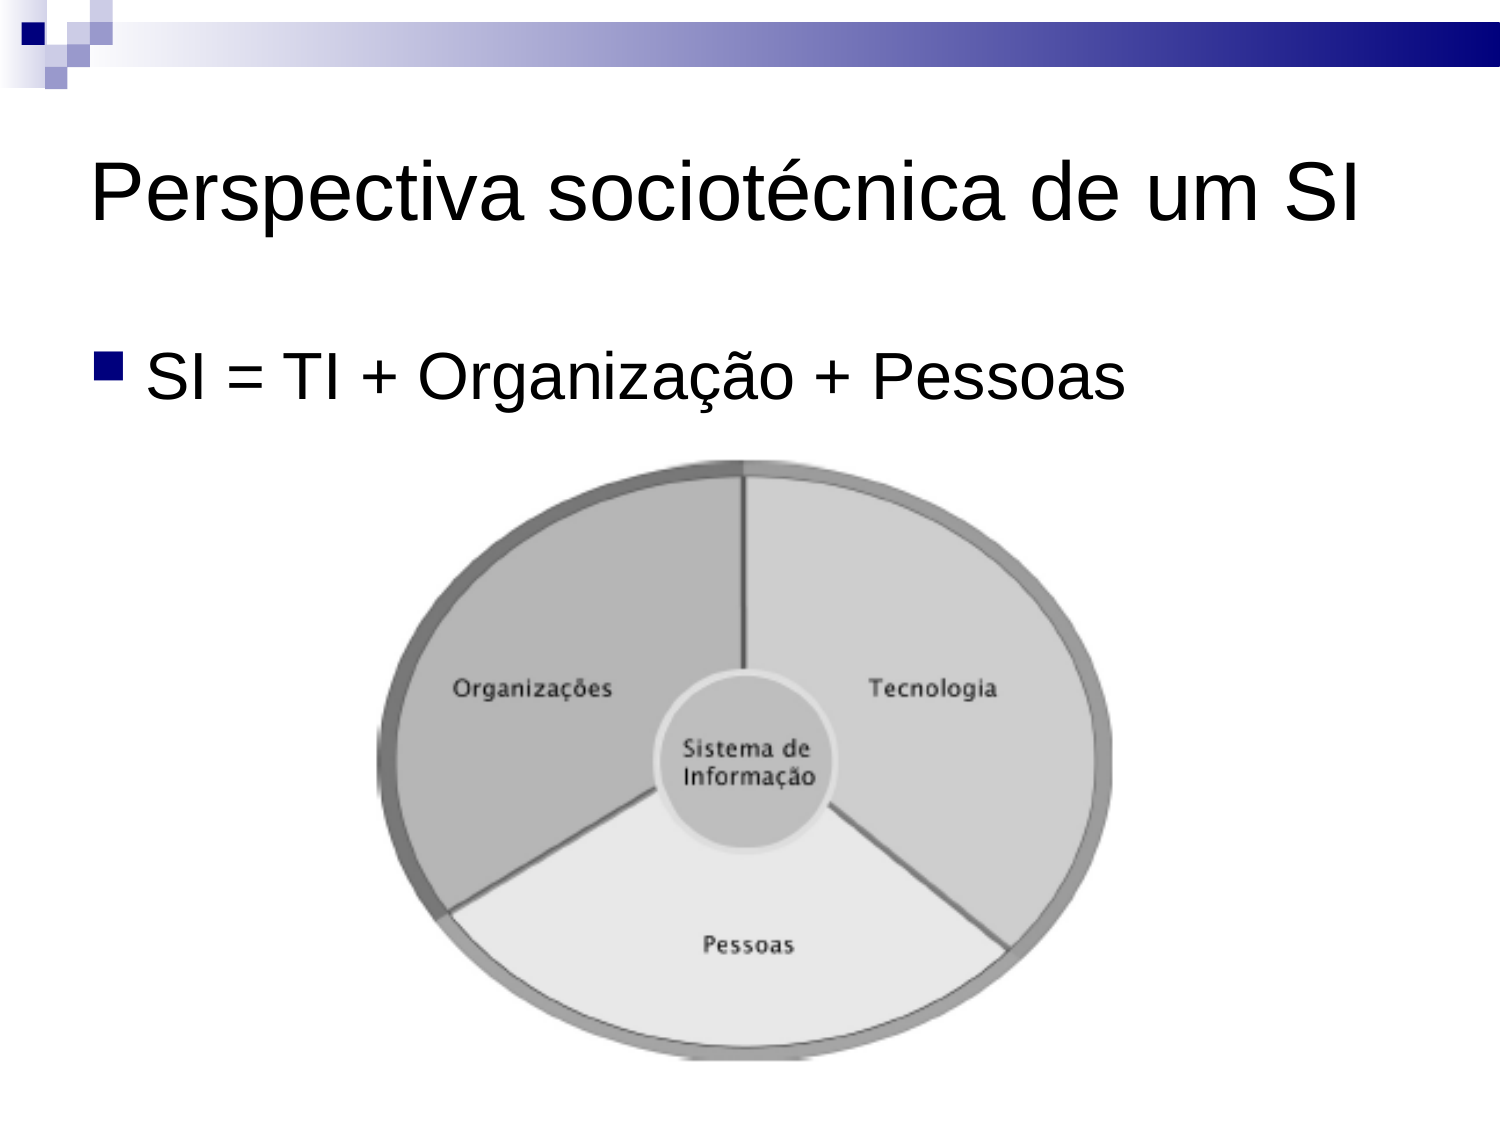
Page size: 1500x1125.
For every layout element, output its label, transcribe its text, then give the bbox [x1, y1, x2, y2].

title Perspectiva sociotécnica de um SI [74, 74, 1426, 301]
list SI = TI + Organização + Pessoas [74, 324, 1426, 963]
picture [324, 440, 1164, 1095]
